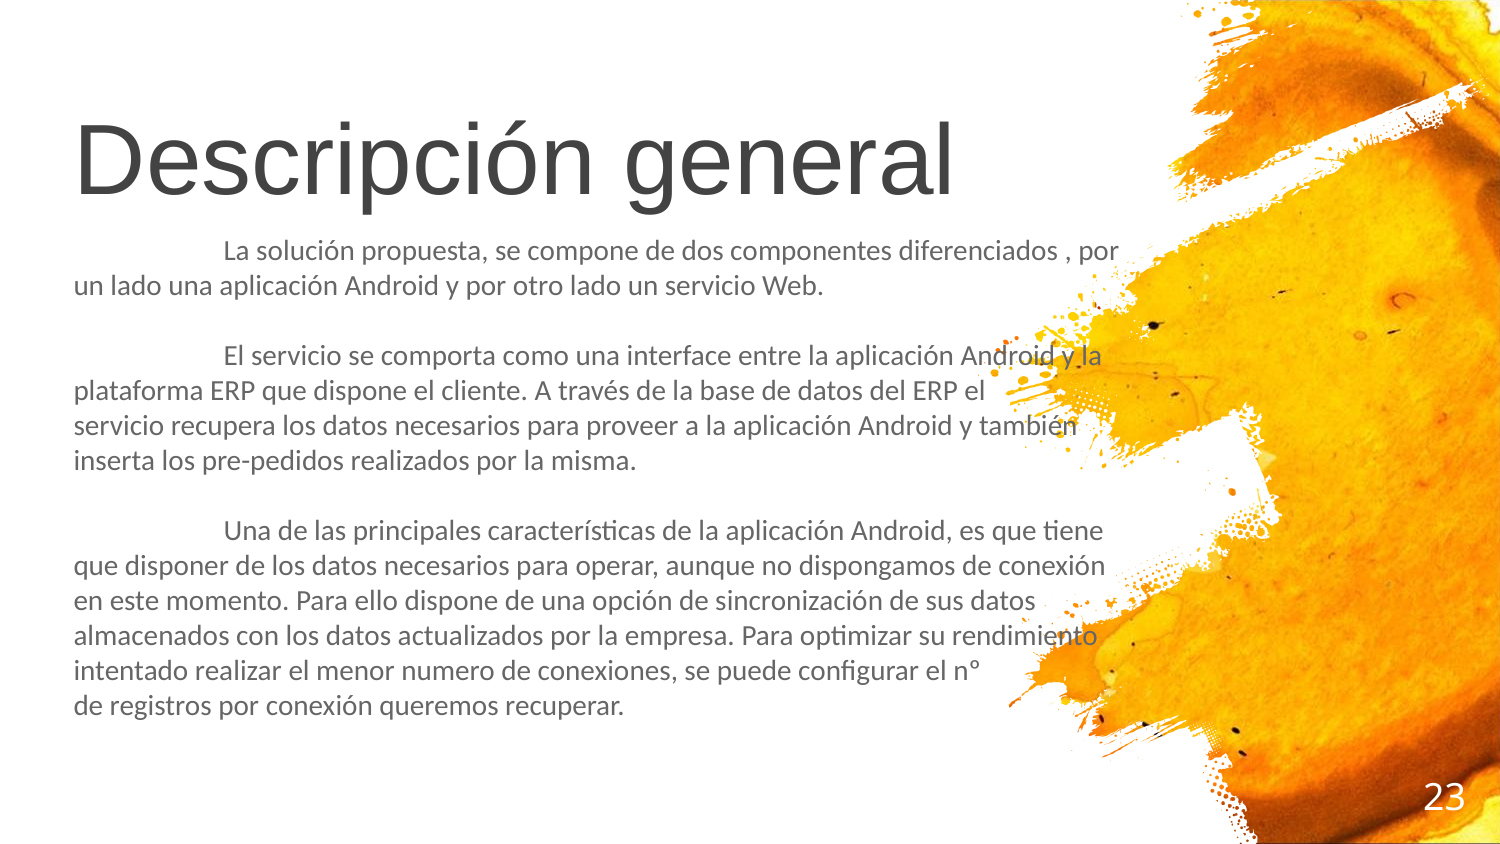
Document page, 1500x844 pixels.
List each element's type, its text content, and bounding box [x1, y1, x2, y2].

text_box 23 [1391, 766, 1482, 832]
title Descripción general [58, 88, 1089, 224]
picture [0, 0, 1500, 844]
text_box La solución propuesta, se compone de dos componentes diferenciados , por un lado una aplicación Android y por otro lado un servicio Web. El servicio se comporta como una interface entre la aplicación Android y la plataforma ERP que dispone el cliente. A través de la base de datos del ERP el servicio recupera los datos necesarios para proveer a la aplicación Android y también inserta los pre-pedidos realizados por la misma. Una de las principales características de la aplicación Android, es que tiene que disponer de los datos necesarios para operar, aunque no dispongamos de conexión en este momento. Para ello dispone de una opción de sincronización de sus datos almacenados con los datos actualizados por la empresa. Para optimizar su rendimiento intentado realizar el menor numero de conexiones, se puede configurar el nº de registros por conexión queremos recuperar. [58, 224, 1140, 729]
